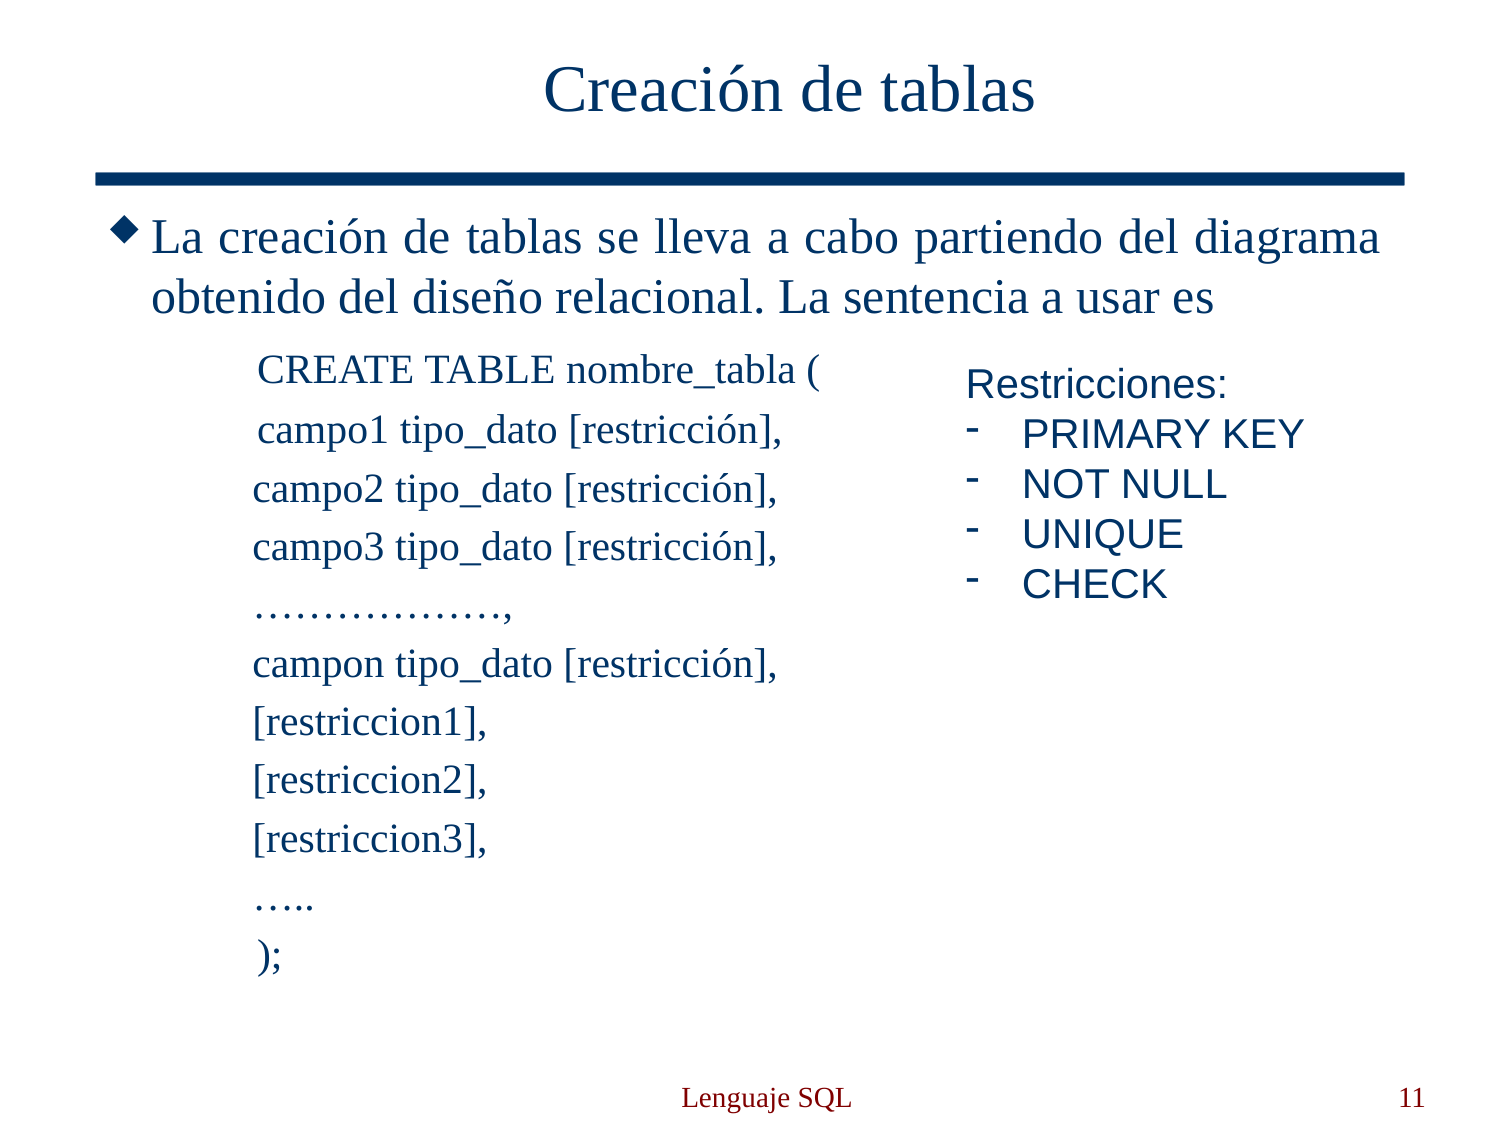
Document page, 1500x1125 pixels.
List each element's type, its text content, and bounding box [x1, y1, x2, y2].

text_box 11 [1080, 1046, 1441, 1121]
text_box Restricciones: PRIMARY KEY NOT NULL UNIQUE CHECK [950, 349, 1467, 615]
title Creación de tablas [184, 20, 1397, 161]
text_box Lenguaje SQL [513, 1046, 1021, 1121]
list La creación de tablas se lleva a cabo partiendo del diagrama obtenido del diseño relacional. La sentencia a usar es CREATE TABLE nombre_tabla ( campo1 tipo_dato [restricción], campo2 tipo_dato [restricción], campo3 tipo_dato [restricción], ………………, campon tipo_dato [restricción], [restriccion1], [restriccion2], [restriccion3], ….. ); [92, 196, 1398, 1000]
